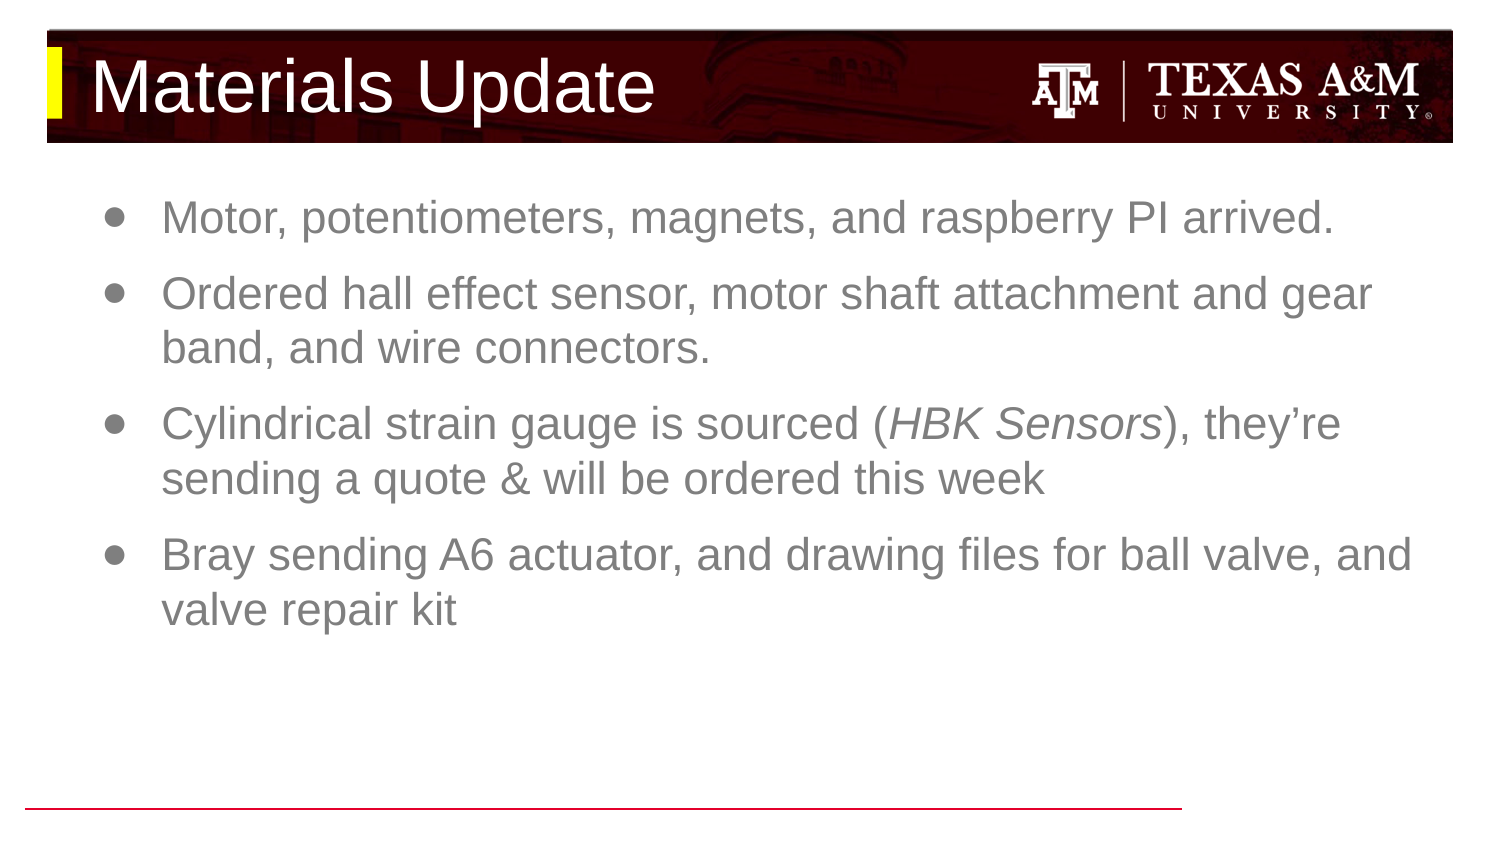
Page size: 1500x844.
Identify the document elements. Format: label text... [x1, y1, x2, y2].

title Materials Update [79, 12, 1025, 154]
picture [1025, 28, 1453, 143]
list Motor, potentiometers, magnets, and raspberry PI arrived. Ordered hall effect sensor, motor shaft attachment and gear band, and wire connectors. Cylindrical strain gauge is sourced (HBK Sensors), they’re sending a quote & will be ordered this week Bray sending A6 actuator, and drawing files for ball valve, and valve repair kit [75, 181, 1425, 754]
picture [47, 28, 79, 143]
